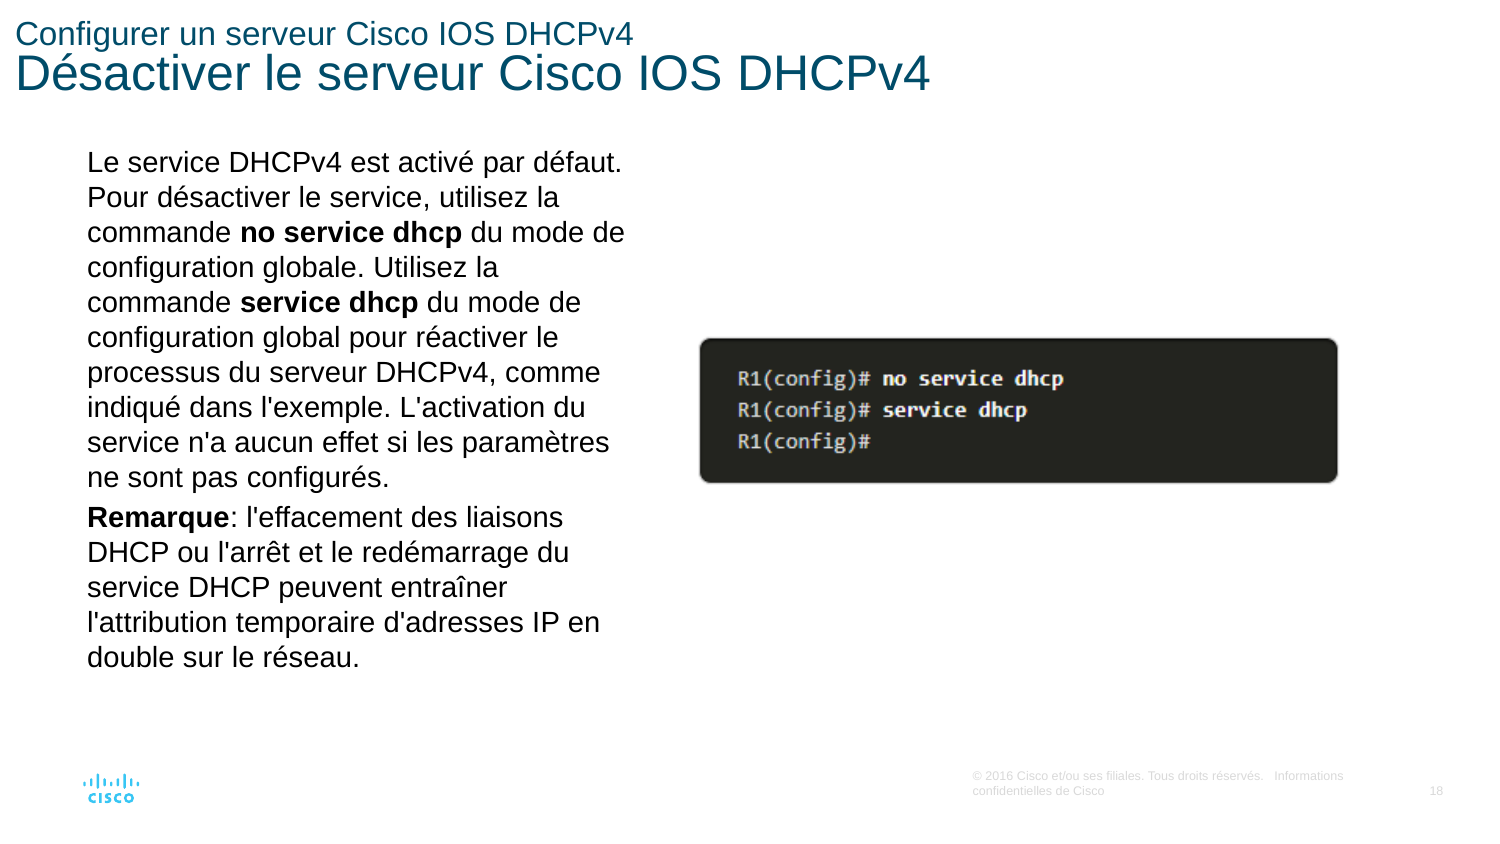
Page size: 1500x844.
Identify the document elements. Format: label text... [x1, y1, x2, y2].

list Le service DHCPv4 est activé par défaut. Pour désactiver le service, utilisez la commande no service dhcp du mode de configuration globale. Utilisez la commande service dhcp du mode de configuration global pour réactiver le processus du serveur DHCPv4, comme indiqué dans l'exemple. L'activation du service n'a aucun effet si les paramètres ne sont pas configurés. Remarque: l'effacement des liaisons DHCP ou l'arrêt et le redémarrage du service DHCP peuvent entraîner l'attribution temporaire d'adresses IP en double sur le réseau. [72, 135, 645, 742]
picture [694, 334, 1344, 492]
title Configurer un serveur Cisco IOS DHCPv4 Désactiver le serveur Cisco IOS DHCPv4 [0, 0, 1369, 121]
